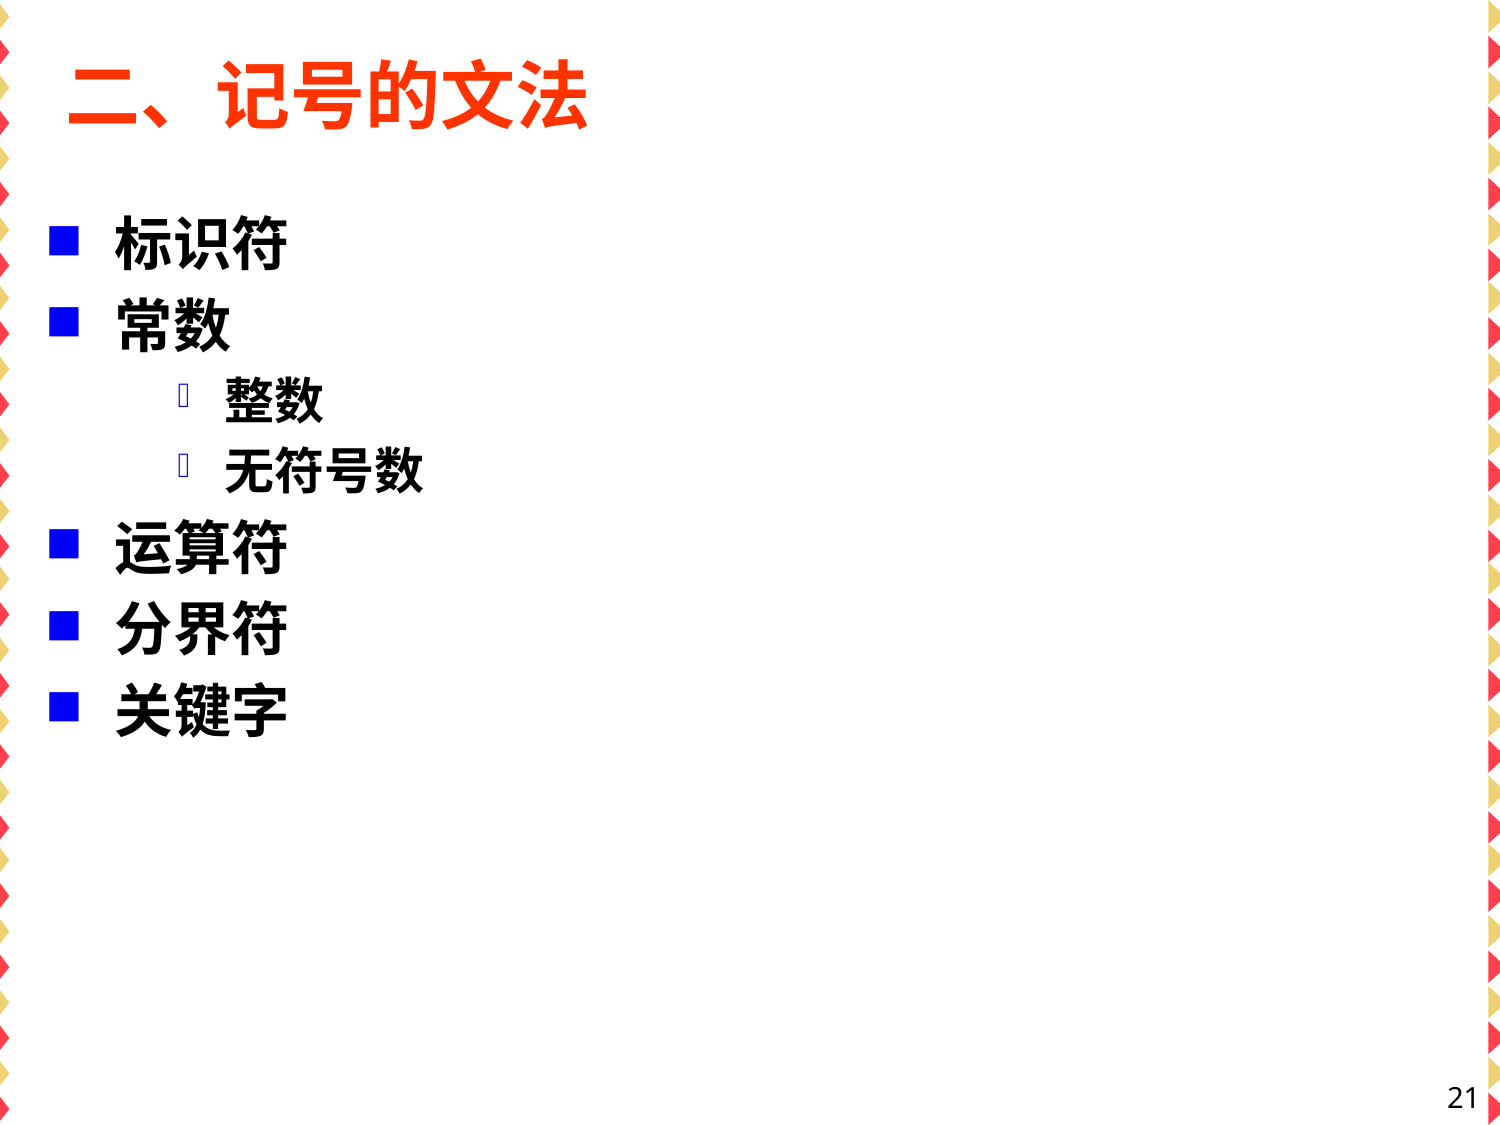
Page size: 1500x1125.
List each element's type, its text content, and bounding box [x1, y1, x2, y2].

title 二、记号的文法 [50, 24, 1463, 163]
slide_number 21 [1377, 1071, 1496, 1117]
list 标识符 常数 整数 无符号数 运算符 分界符 关键字 [37, 200, 1463, 1050]
